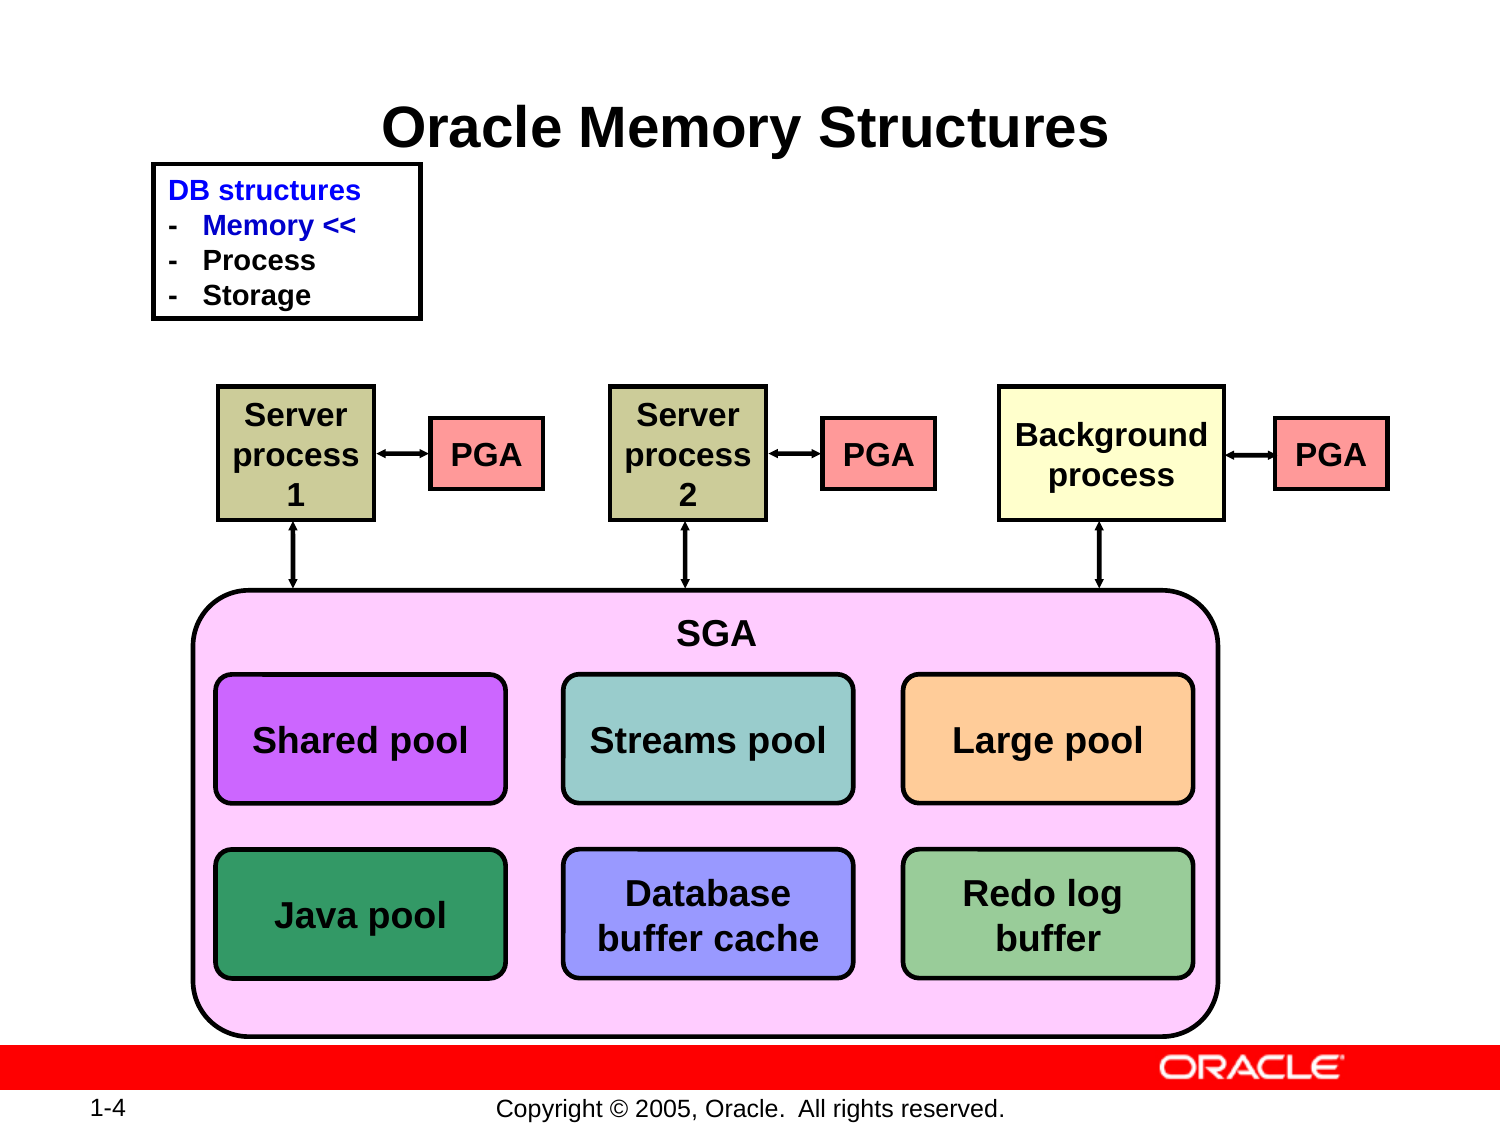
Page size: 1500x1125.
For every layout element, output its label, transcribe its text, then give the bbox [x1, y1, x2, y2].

text_box Database buffer cache [563, 849, 854, 979]
text_box Large pool [903, 674, 1194, 804]
text_box Background process [999, 386, 1225, 521]
text_box [288, 521, 298, 589]
text_box PGA [1275, 417, 1388, 489]
title Oracle Memory Structures [145, 87, 1347, 232]
text_box [1095, 521, 1104, 589]
text_box Server process 2 [610, 386, 767, 521]
text_box [768, 449, 822, 458]
text_box Shared pool [215, 674, 506, 804]
text_box Redo log buffer [903, 849, 1194, 979]
text_box Server process 1 [217, 386, 374, 521]
text_box [376, 449, 429, 458]
text_box Streams pool [563, 674, 854, 804]
text_box SGA [552, 610, 881, 659]
text_box Java pool [215, 849, 506, 979]
text_box PGA [430, 417, 543, 489]
text_box [680, 521, 690, 589]
text_box [1224, 451, 1278, 460]
text_box PGA [822, 417, 936, 489]
text_box [192, 590, 1219, 1037]
text_box DB structures - Memory << - Process - Storage [153, 163, 421, 319]
